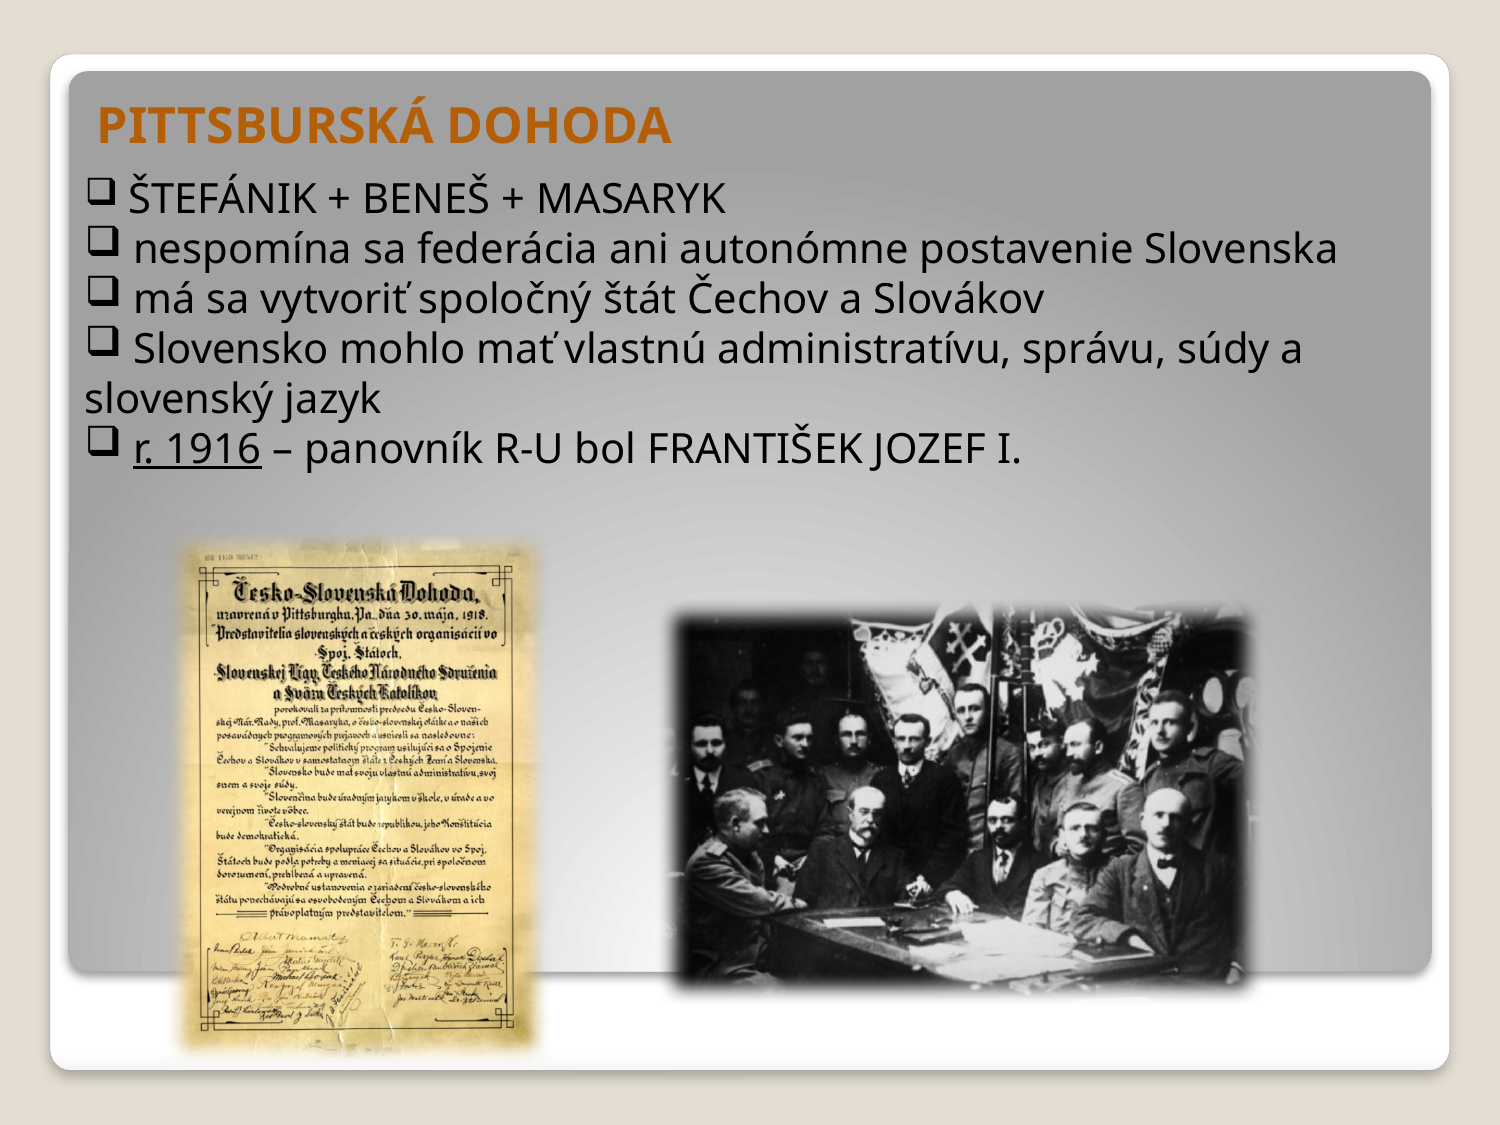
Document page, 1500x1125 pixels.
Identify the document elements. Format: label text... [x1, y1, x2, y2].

picture [655, 597, 1265, 1006]
text_box ŠTEFÁNIK + BENEŠ + MASARYK nespomína sa federácia ani autonómne postavenie Slovenska má sa vytvoriť spoločný štát Čechov a Slovákov Slovensko mohlo mať vlastnú administratívu, správu, súdy a slovenský jazyk r. 1916 – panovník R-U bol FRANTIŠEK JOZEF I. [70, 163, 1418, 524]
title PITTSBURSKÁ DOHODA [82, 35, 1425, 161]
picture [163, 527, 552, 1067]
